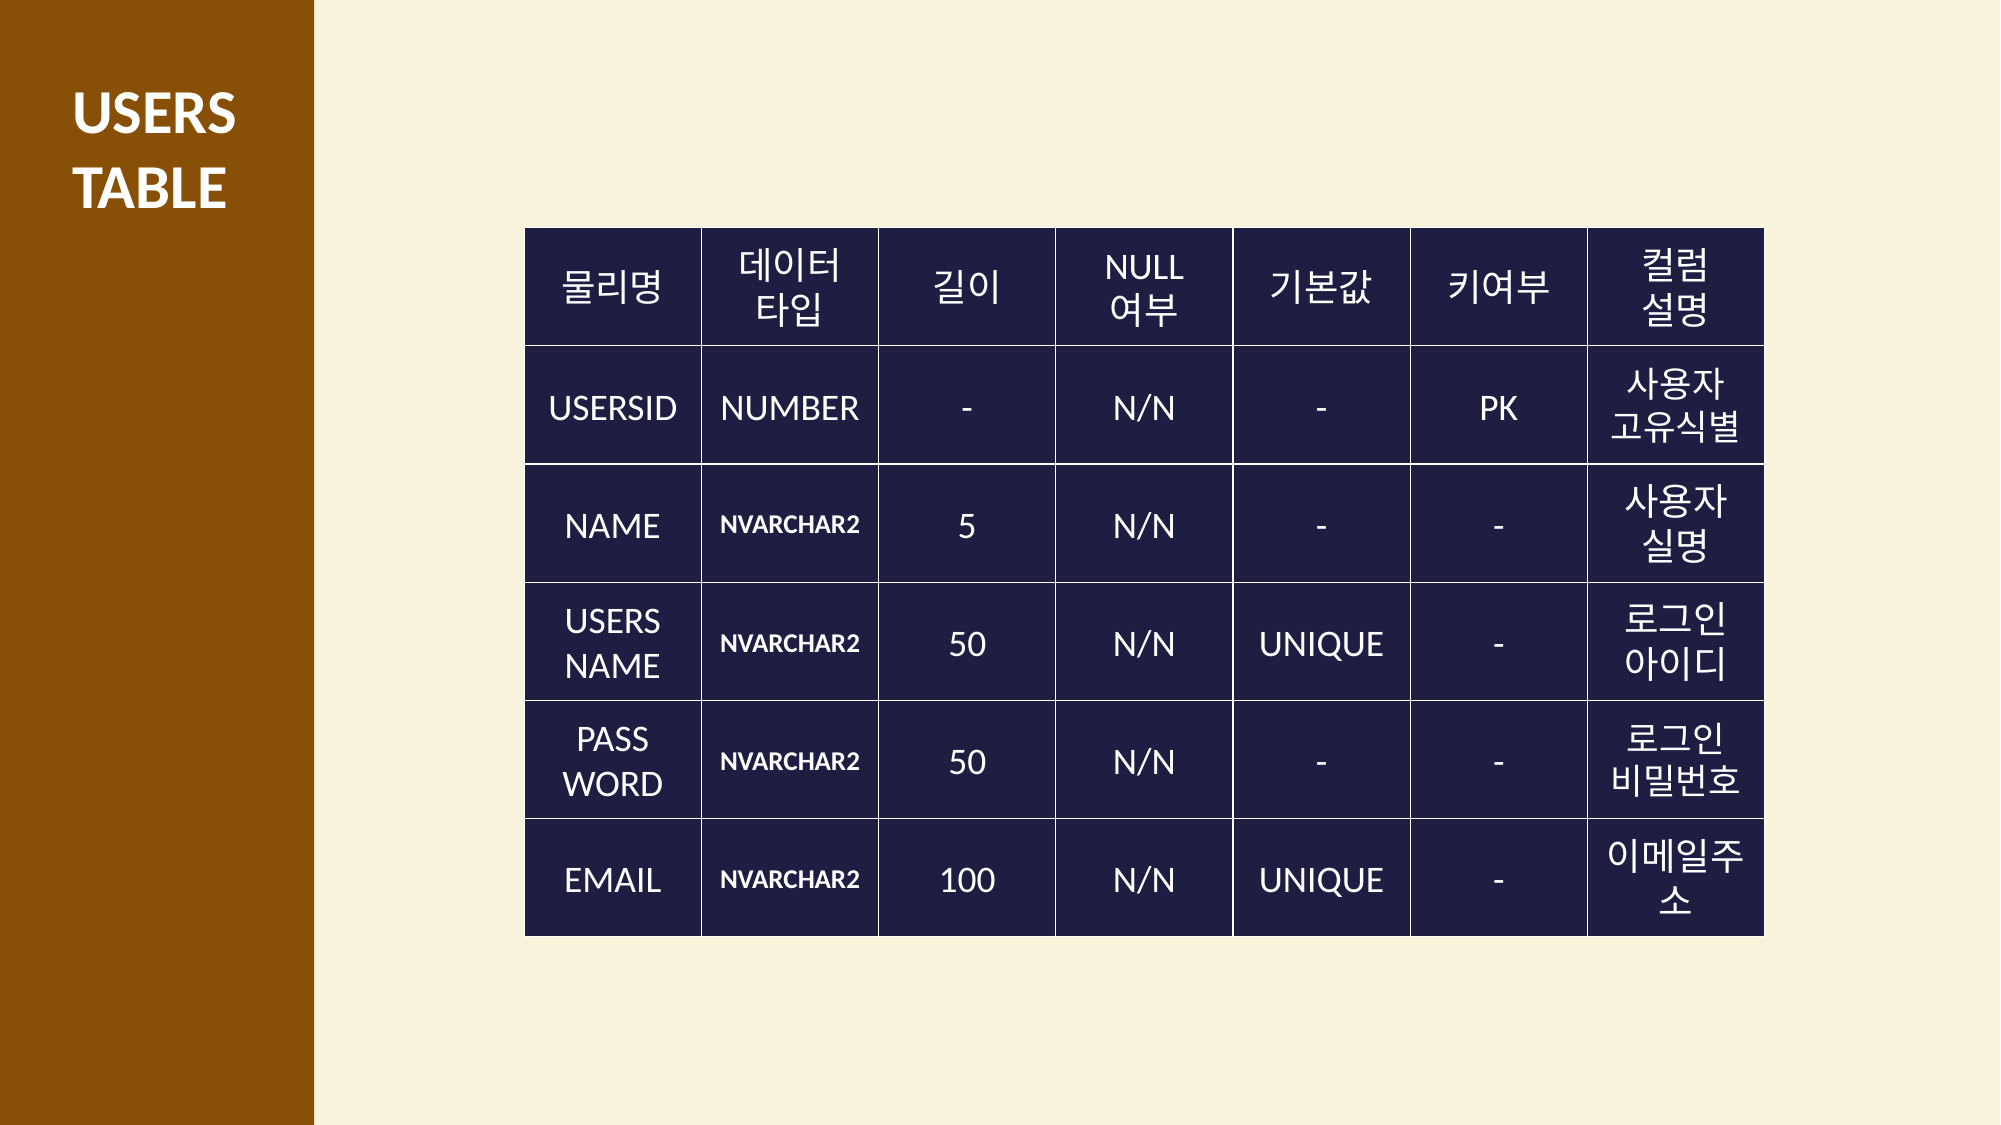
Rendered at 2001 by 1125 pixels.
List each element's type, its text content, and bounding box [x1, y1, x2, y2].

text_box USERS TABLE [57, 64, 285, 229]
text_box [523, 227, 1766, 938]
text_box [0, 0, 316, 1125]
